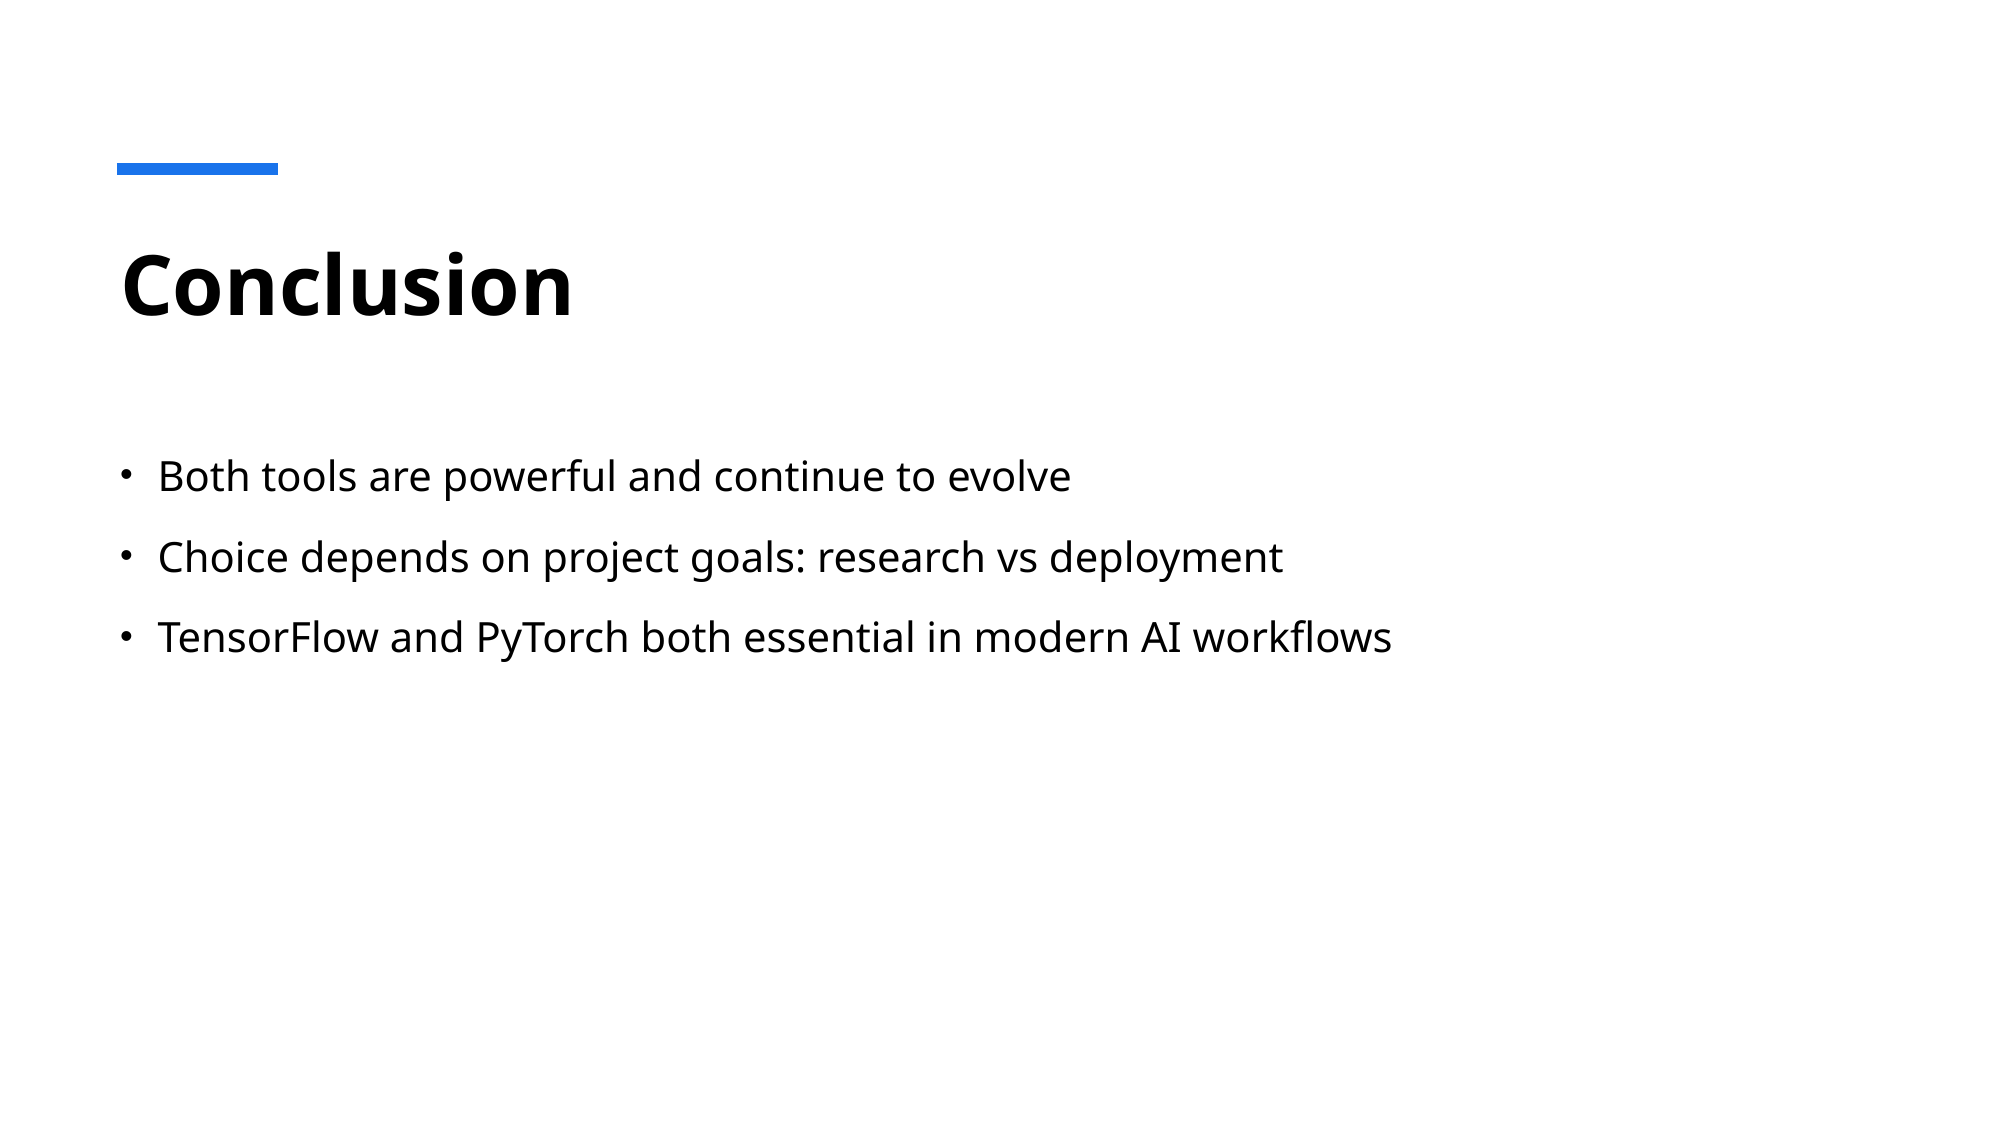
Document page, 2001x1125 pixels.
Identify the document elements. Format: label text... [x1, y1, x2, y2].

list Both tools are powerful and continue to evolve Choice depends on project goals: research vs deployment TensorFlow and PyTorch both essential in modern AI workflows [105, 431, 1892, 1017]
title Conclusion [105, 224, 1892, 405]
